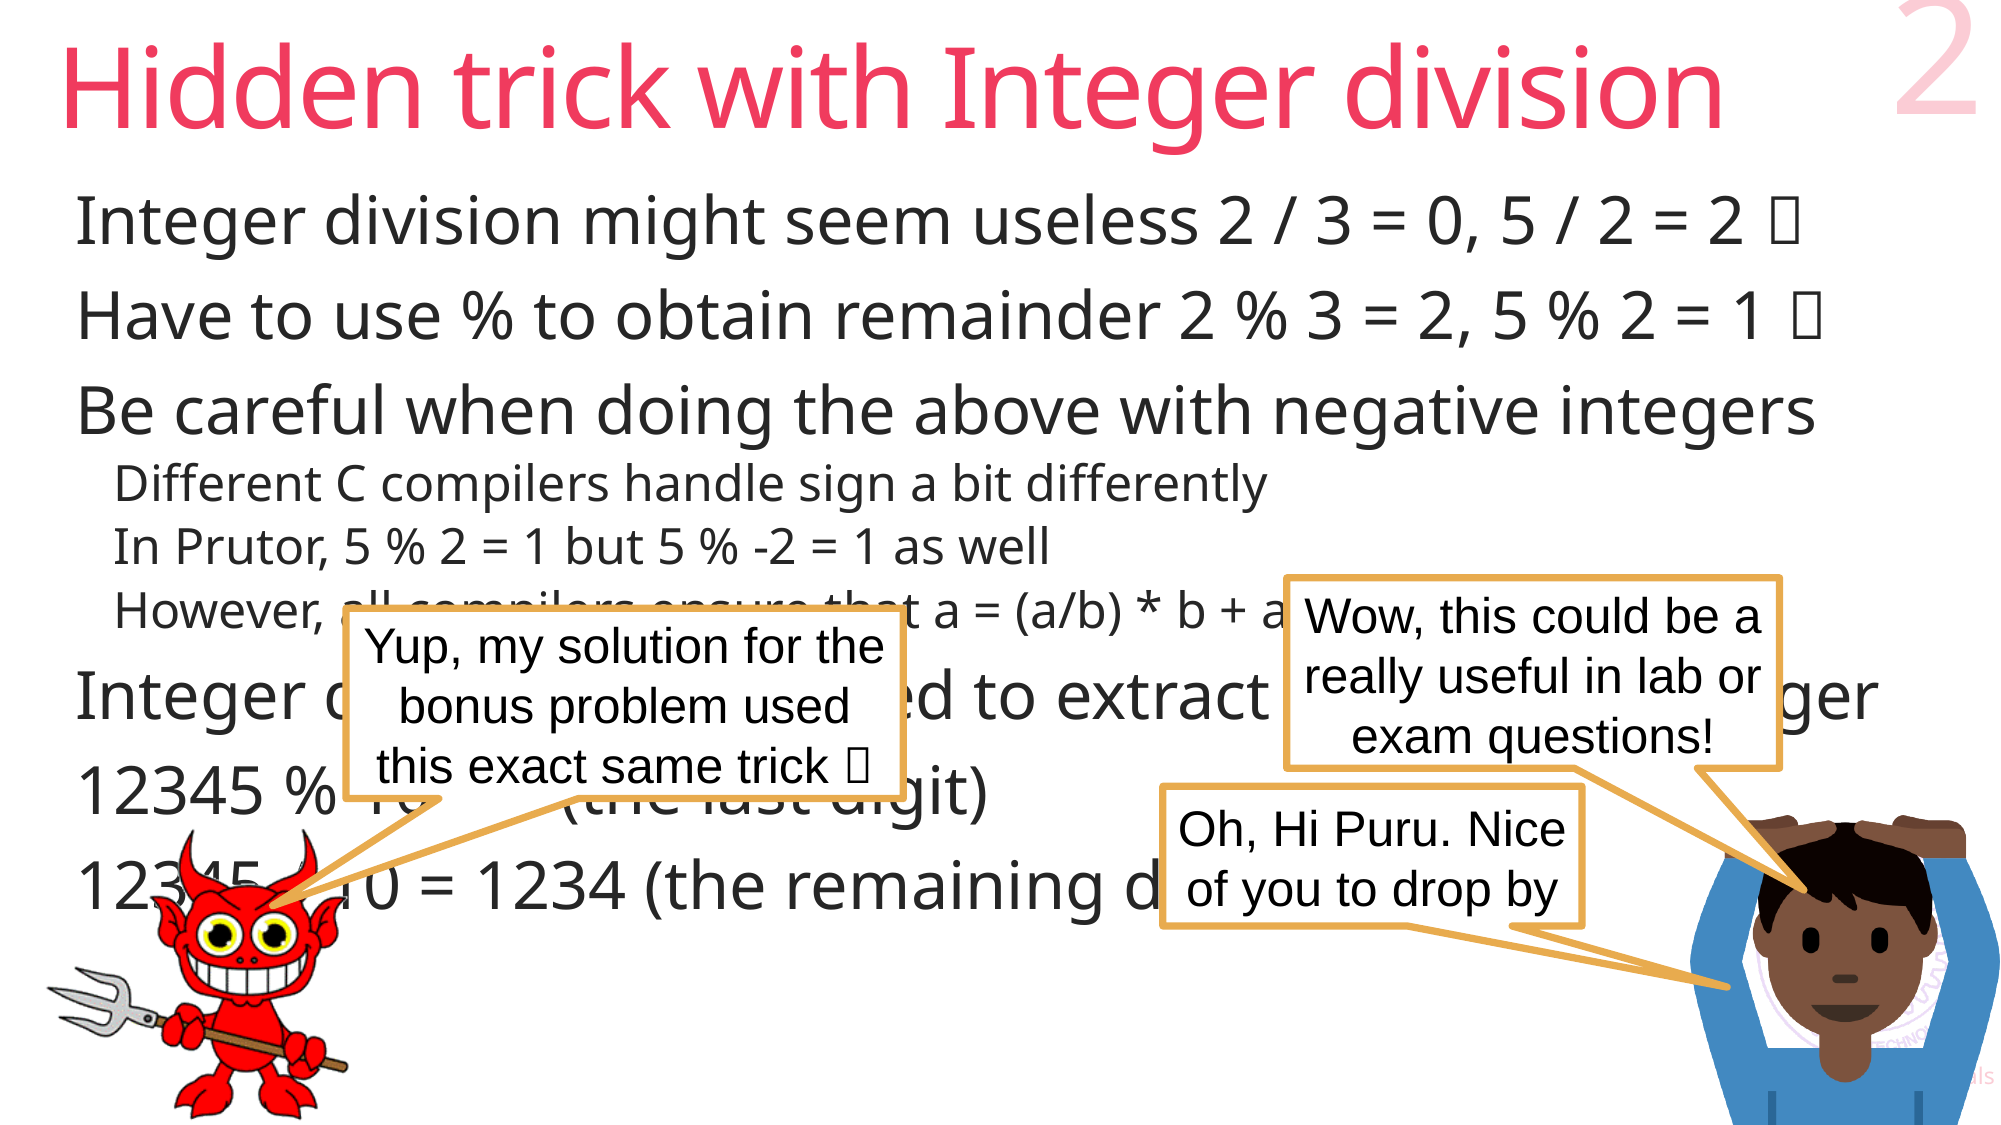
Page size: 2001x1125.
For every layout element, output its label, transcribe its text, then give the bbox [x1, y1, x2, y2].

picture [41, 815, 392, 1125]
picture [1690, 815, 2000, 1125]
list Integer division might seem useless 2 / 3 = 0, 5 / 2 = 2  Have to use % to obtain remainder 2 % 3 = 2, 5 % 2 = 1  Be careful when doing the above with negative integers Different C compilers handle sign a bit differently In Prutor, 5 % 2 = 1 but 5 % -2 = 1 as well However, all compilers ensure that a = (a/b) * b + a % b Integer division can be used to extract digits of an integer 12345 % 10 = 5 (the last digit) 12345 / 10 = 1234 (the remaining digits) [41, 182, 2000, 1052]
text_box Oh, Hi Puru. Nice of you to drop by [1161, 785, 1690, 982]
slide_number 2 [1520, 6, 2000, 183]
text_box Yup, my solution for the bonus problem used this exact same trick  [344, 607, 905, 866]
text_box Wow, this could be a really useful in lab or exam questions! [1285, 576, 1781, 831]
title Hidden trick with Integer division [41, 5, 1945, 182]
